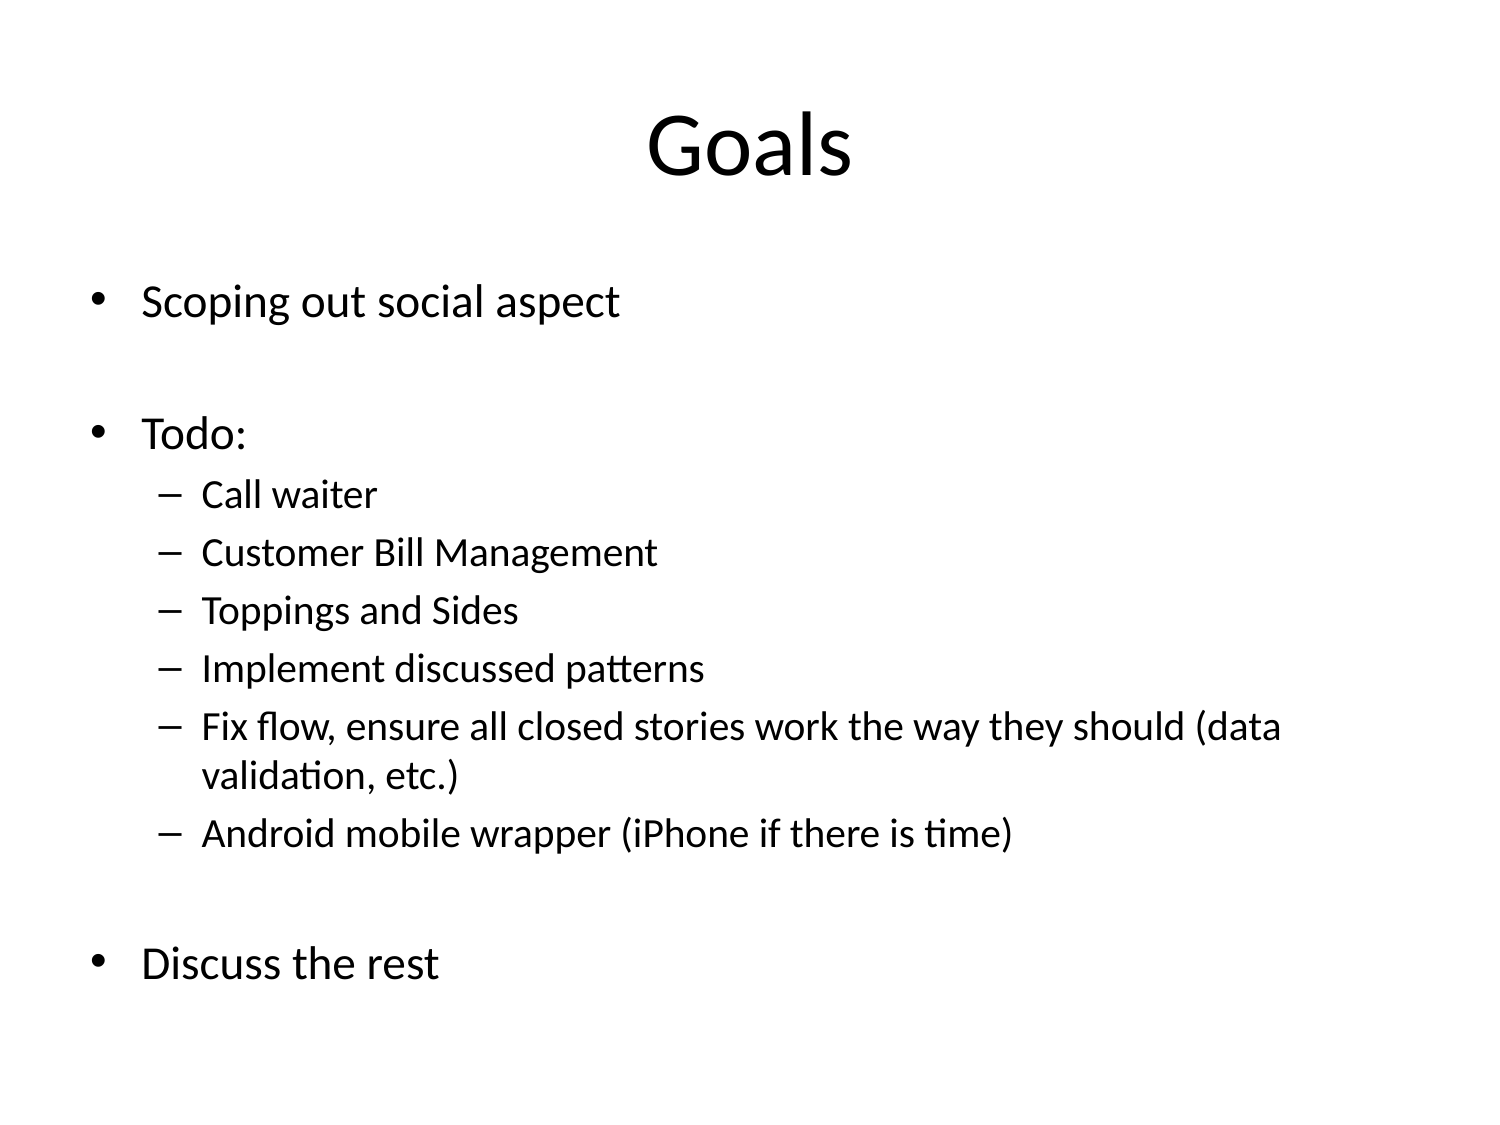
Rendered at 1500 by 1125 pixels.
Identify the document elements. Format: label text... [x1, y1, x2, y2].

list Scoping out social aspect Todo: Call waiter Customer Bill Management Toppings and Sides Implement discussed patterns Fix flow, ensure all closed stories work the way they should (data validation, etc.) Android mobile wrapper (iPhone if there is time) Discuss the rest [75, 262, 1425, 1005]
title Goals [75, 45, 1425, 233]
